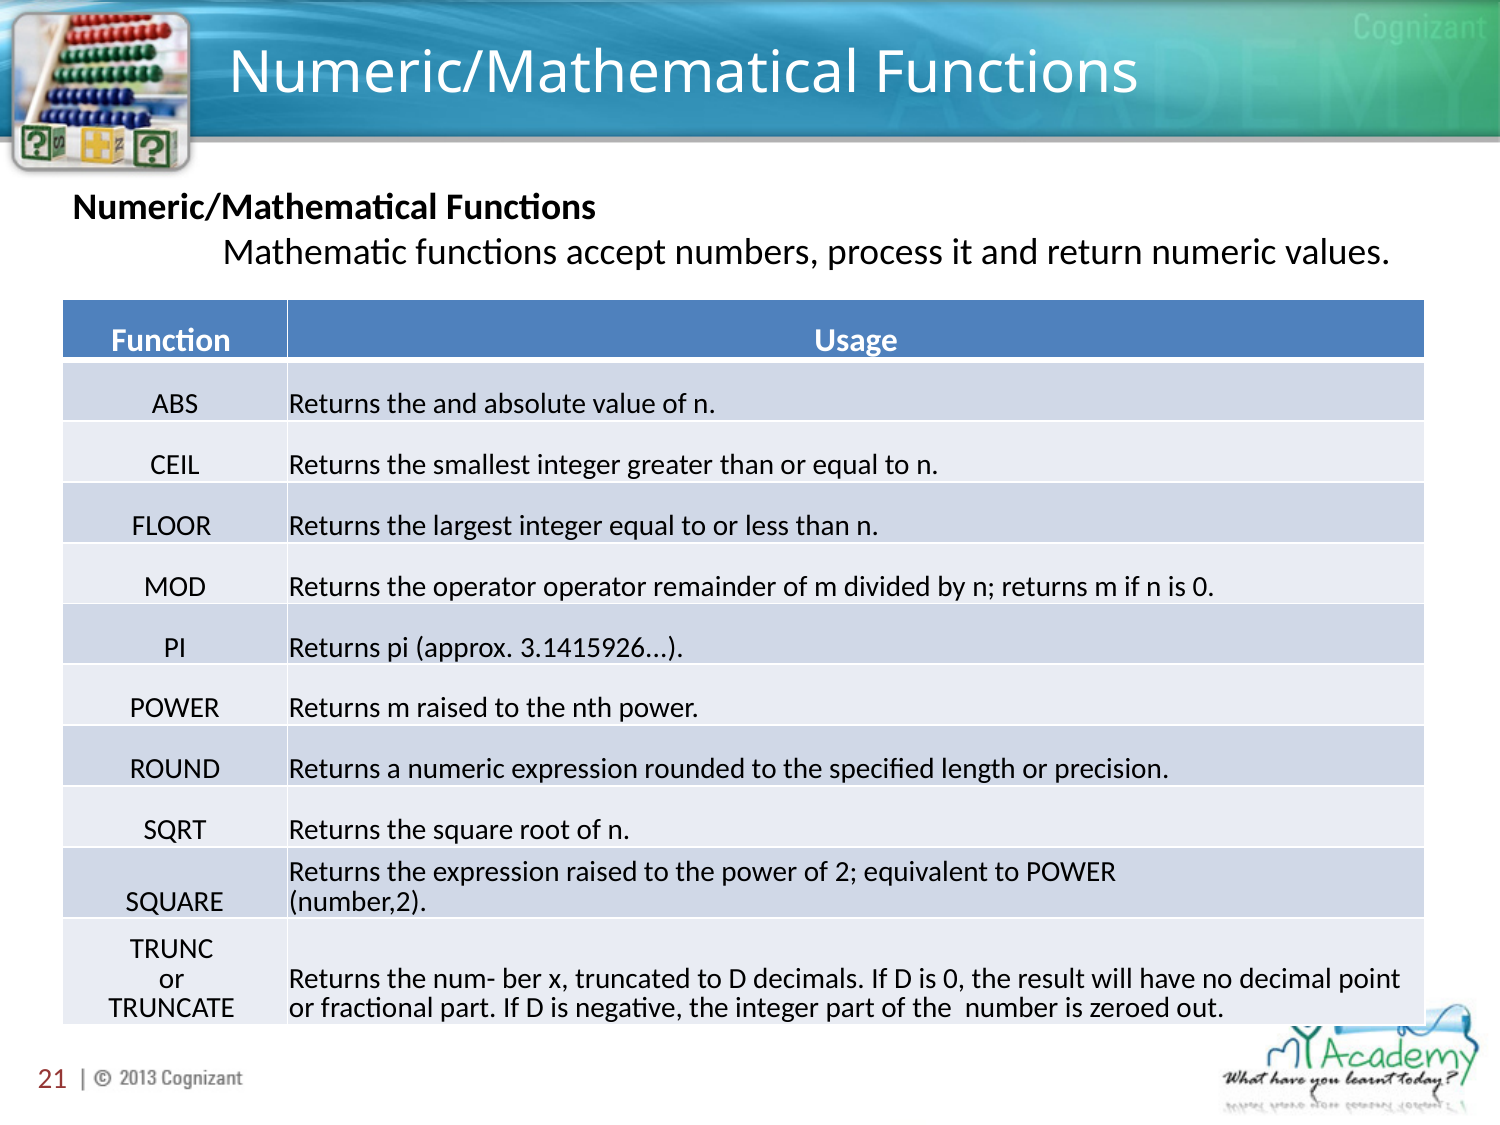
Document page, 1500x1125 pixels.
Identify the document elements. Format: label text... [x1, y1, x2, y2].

table_cell Returns m raised to the nth power. [288, 665, 1424, 724]
table_cell Returns pi (approx. 3.1415926...). [288, 604, 1424, 663]
table_header Usage [288, 300, 1424, 357]
table_cell MOD [63, 544, 287, 603]
picture [0, 0, 1500, 1125]
table_cell FLOOR [63, 483, 287, 542]
text_box Numeric/Mathematical Functions Mathematic functions accept numbers, process it and return numeric values. [57, 174, 1408, 410]
table_cell Returns the num- ber x, truncated to D decimals. If D is 0, the result will have no decimal point or fractional part. If D is negative, the integer part of the number is zeroed out. [288, 919, 1424, 1024]
table_cell ABS [63, 363, 287, 420]
table_cell Returns a numeric expression rounded to the specified length or precision. [288, 726, 1424, 785]
table_cell Returns the expression raised to the power of 2; equivalent to POWER (number,2). [288, 848, 1424, 917]
table_cell TRUNC or TRUNCATE [63, 919, 287, 1024]
table_cell Returns the smallest integer greater than or equal to n. [288, 422, 1424, 481]
table_cell Returns the operator operator remainder of m divided by n; returns m if n is 0. [288, 544, 1424, 603]
slide_number 21 [22, 1052, 98, 1098]
table_cell Returns the largest integer equal to or less than n. [288, 483, 1424, 542]
table_cell Returns the square root of n. [288, 787, 1424, 846]
table_cell Returns the and absolute value of n. [288, 363, 1424, 420]
table_cell SQUARE [63, 848, 287, 917]
table_cell SQRT [63, 787, 287, 846]
table_cell CEIL [63, 422, 287, 481]
table_cell ROUND [63, 726, 287, 785]
title Numeric/Mathematical Functions [213, 0, 1500, 163]
table_cell PI [63, 604, 287, 663]
table_header Function [63, 300, 287, 357]
table_cell POWER [63, 665, 287, 724]
